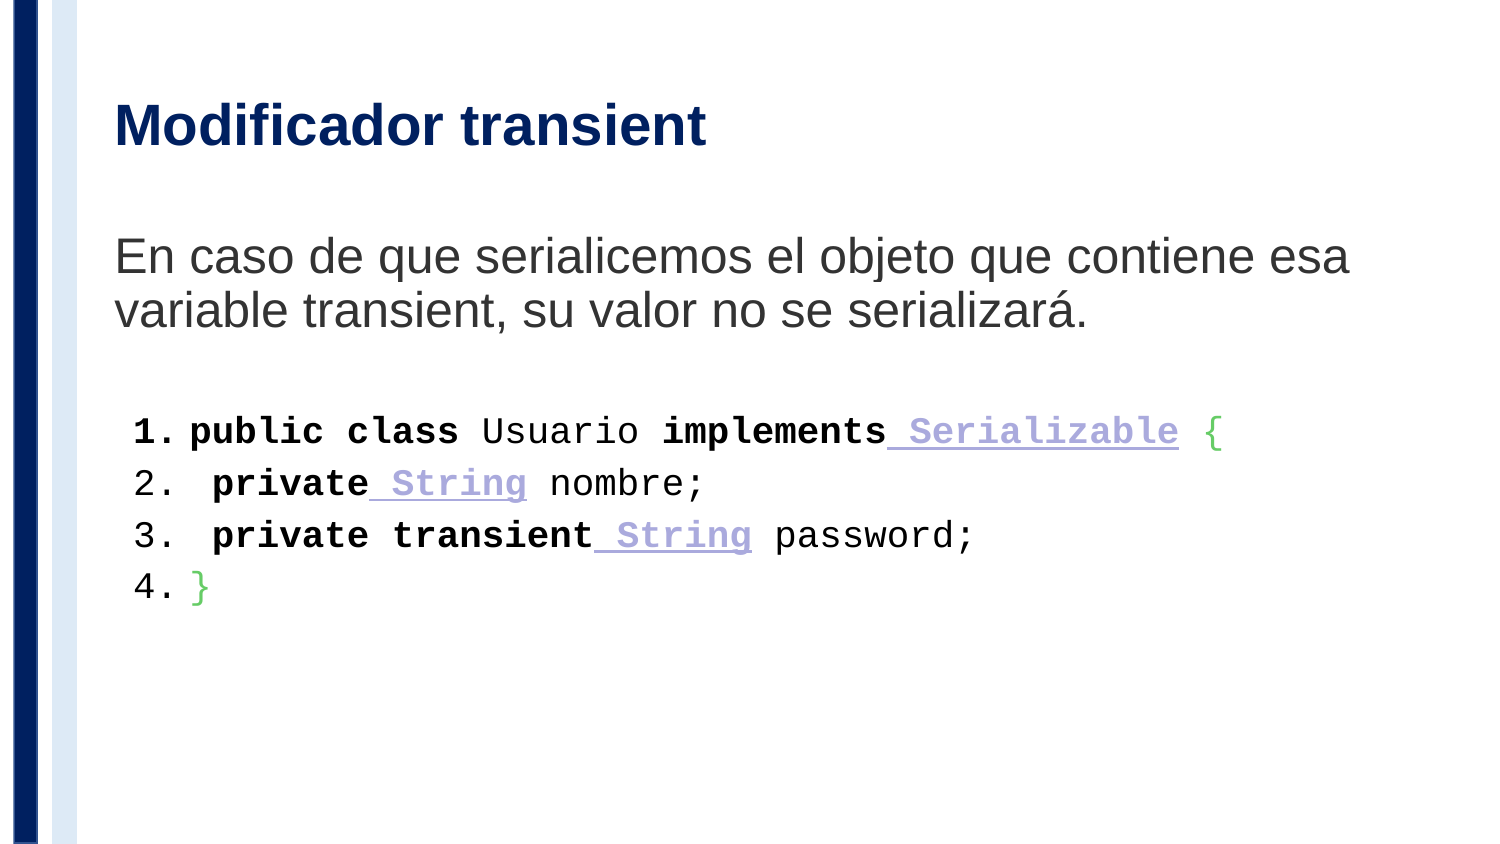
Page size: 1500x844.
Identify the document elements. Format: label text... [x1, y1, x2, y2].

title Modificador transient [103, 44, 1397, 208]
list En caso de que serialicemos el objeto que contiene esa variable transient, su valor no se serializará. public class Usuario implements Serializable { private String nombre; private transient String password; } [103, 224, 1397, 760]
